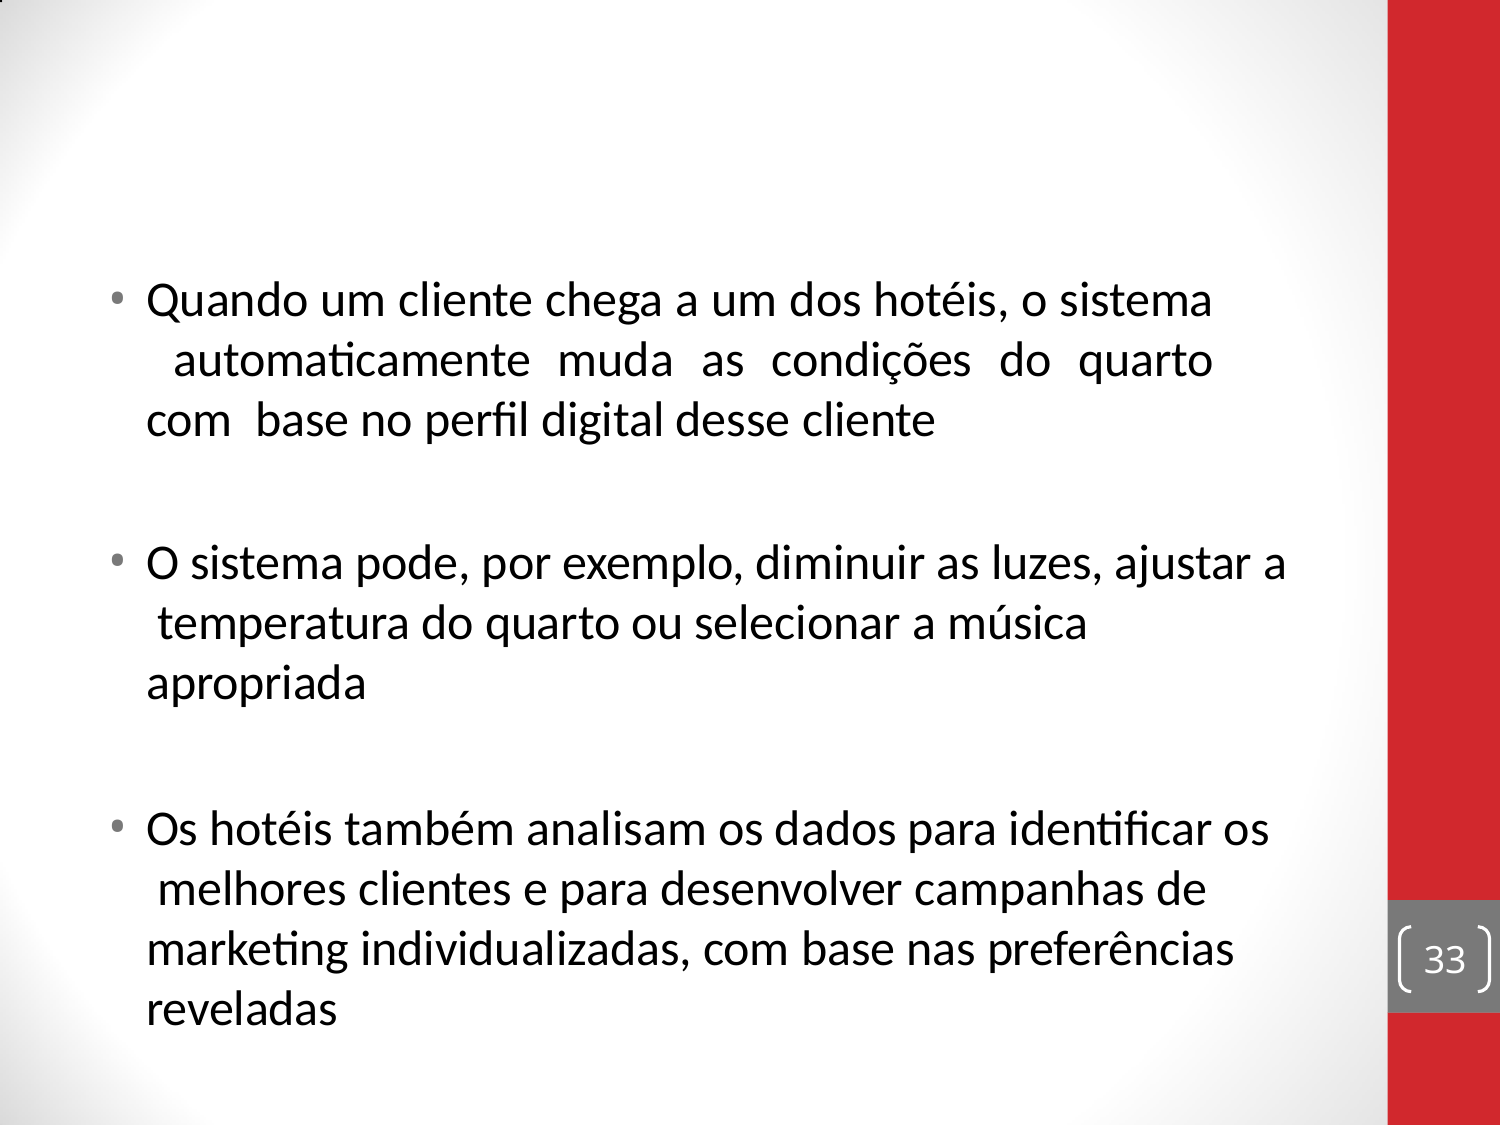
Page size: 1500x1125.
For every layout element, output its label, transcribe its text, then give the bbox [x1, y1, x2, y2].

text_box Os hotéis também analisam os dados para identificar os melhores clientes e para desenvolver campanhas de marketing individualizadas, com base nas preferências reveladas [106, 792, 1277, 1035]
picture [0, 0, 1387, 1125]
text_box [1399, 926, 1412, 992]
text_box 33 [1421, 933, 1468, 981]
text_box [1477, 926, 1490, 992]
text_box Quando um cliente chega a um dos hotéis, o sistema automaticamente muda as condições do quarto com base no perfil digital desse cliente O sistema pode, por exemplo, diminuir as luzes, ajustar a temperatura do quarto ou selecionar a música apropriada [106, 264, 1299, 710]
